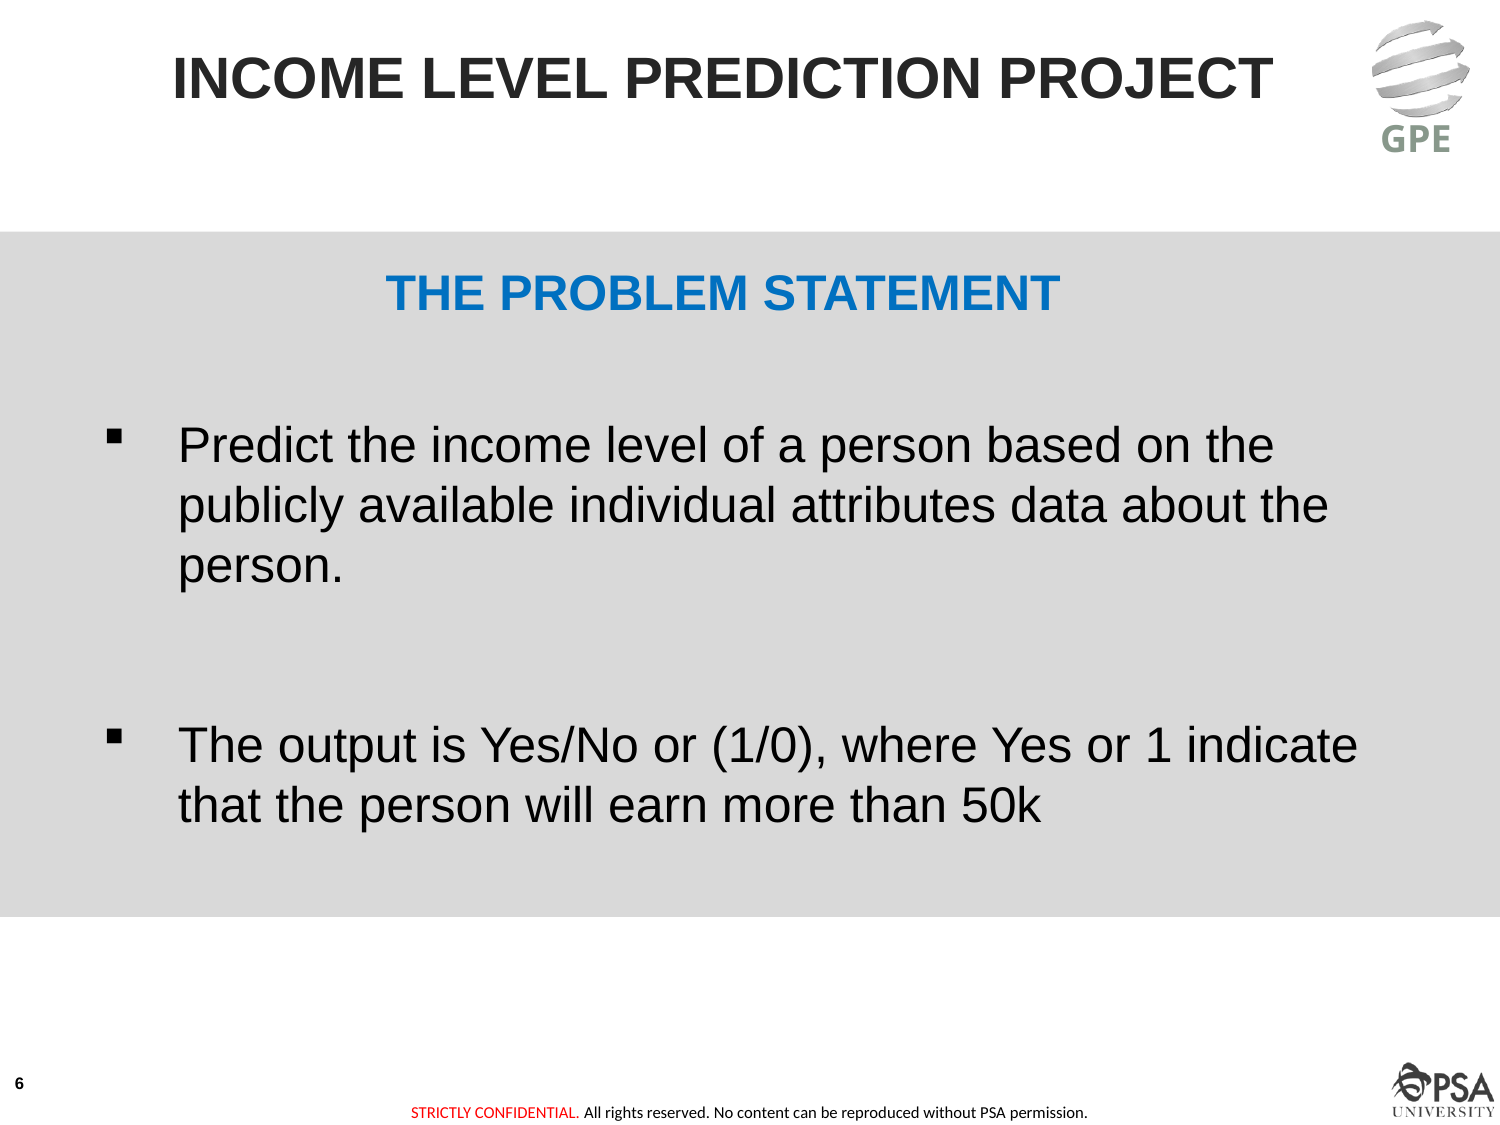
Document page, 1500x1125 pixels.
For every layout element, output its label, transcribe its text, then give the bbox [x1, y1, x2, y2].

text_box THE PROBLEM STATEMENT [370, 252, 1076, 328]
title INCOME LEVEL PREDICTION PROJECT [0, 33, 1447, 161]
text_box [0, 230, 1500, 919]
picture [1391, 1062, 1495, 1117]
text_box Predict the income level of a person based on the publicly available individual attributes data about the person. The output is Yes/No or (1/0), where Yes or 1 indicate that the person will earn more than 50k [86, 426, 1414, 820]
picture [1372, 20, 1470, 118]
